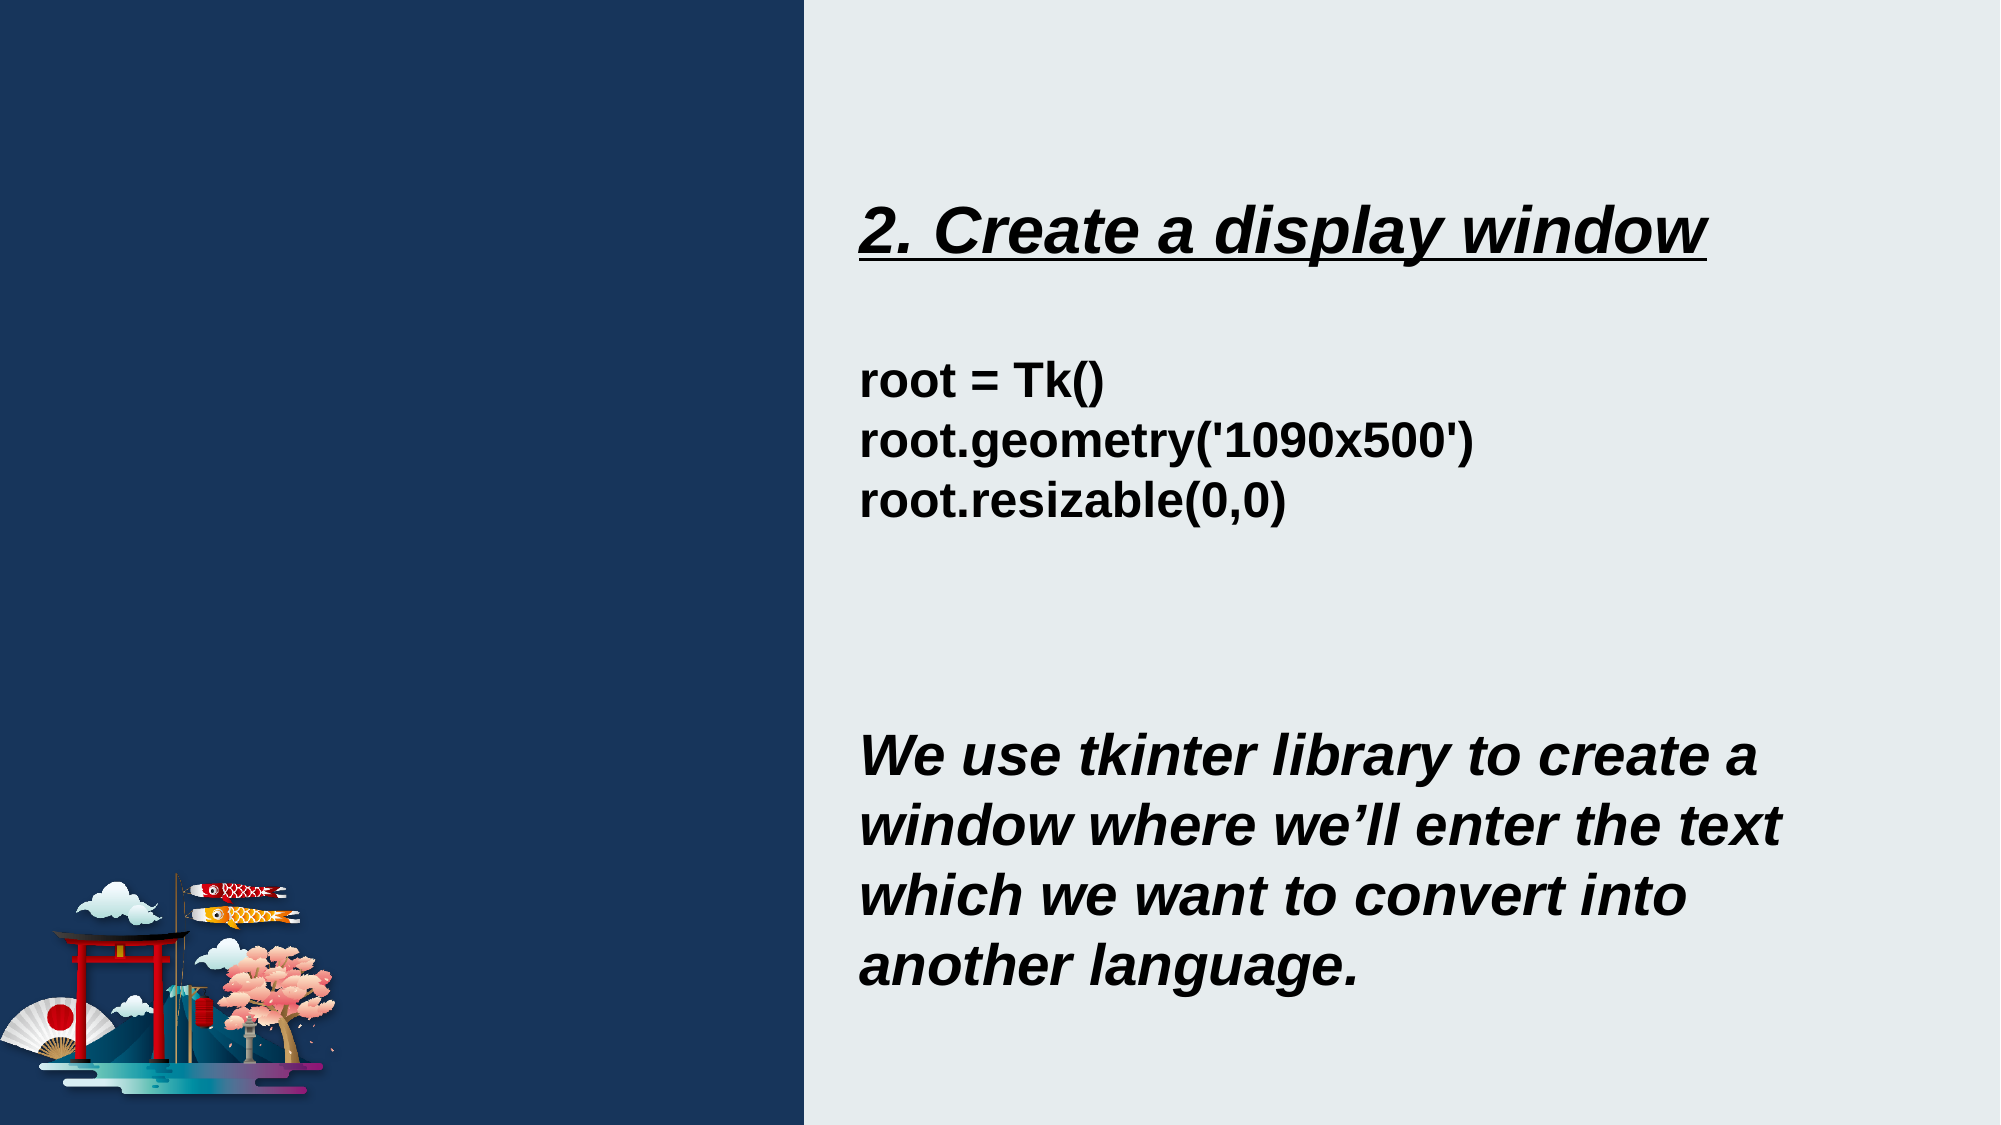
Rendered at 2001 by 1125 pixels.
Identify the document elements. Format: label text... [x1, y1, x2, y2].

picture [0, 873, 335, 1094]
text_box 2. Create a display window root = Tk() root.geometry('1090x500') root.resizable(0,0) We use tkinter library to create a window where we’ll enter the text which we want to convert into another language. [844, 0, 1911, 1005]
